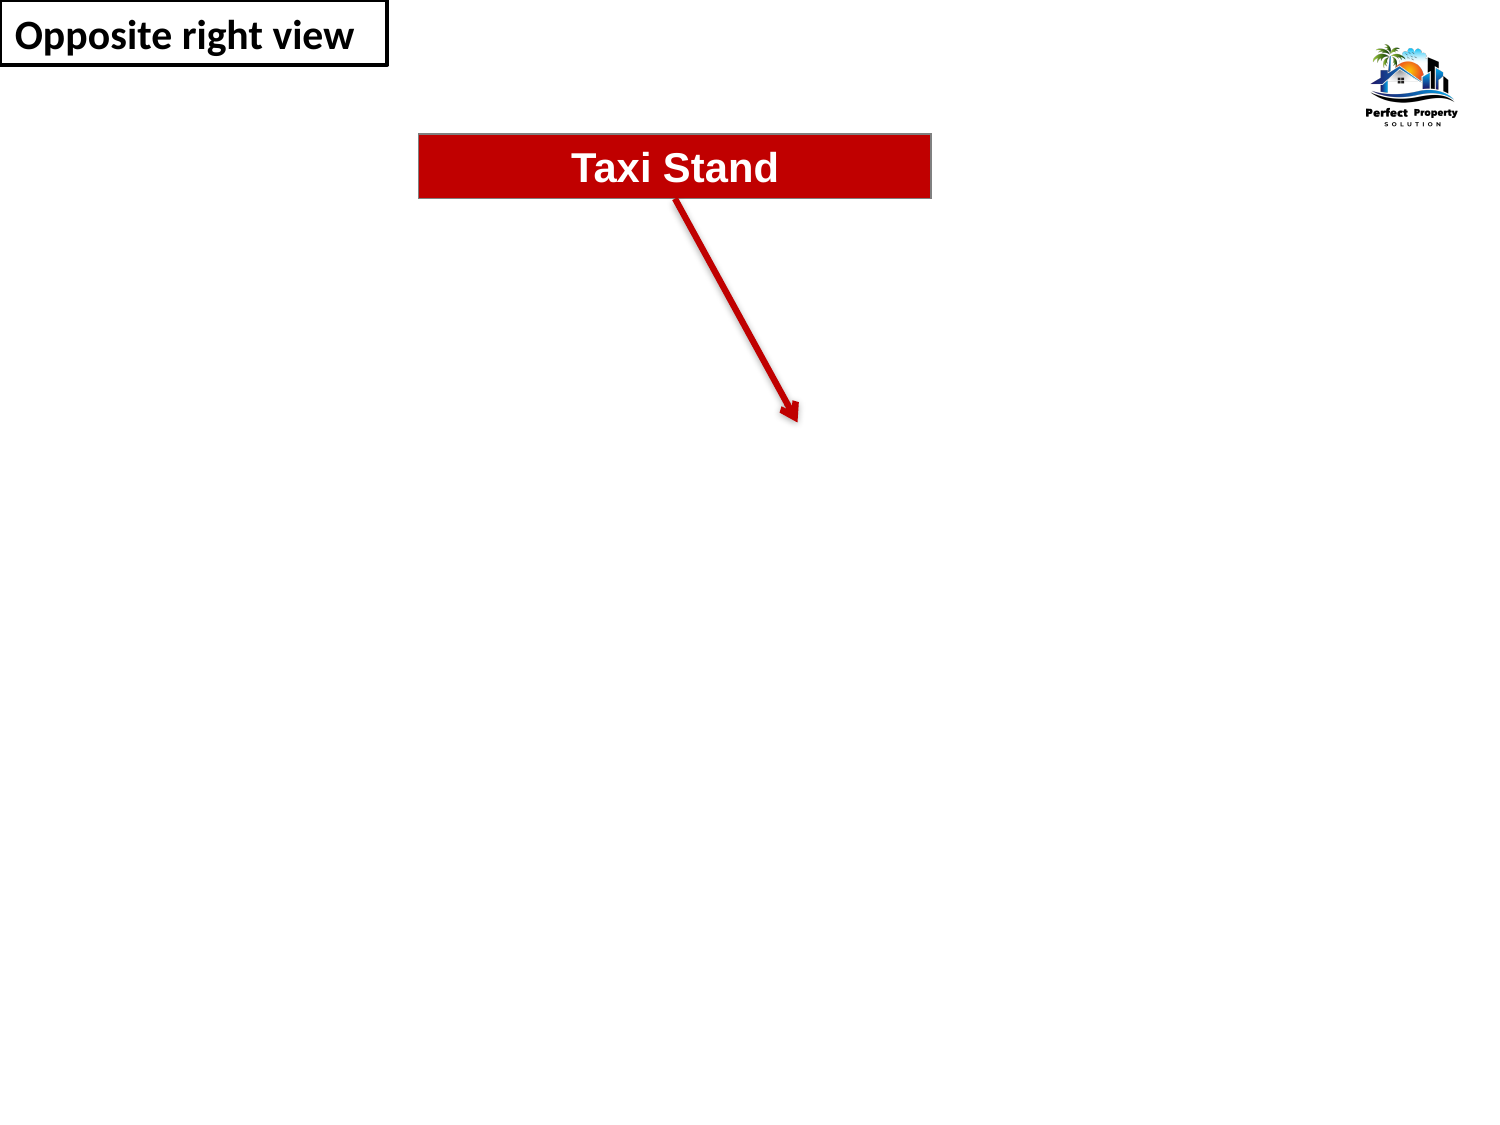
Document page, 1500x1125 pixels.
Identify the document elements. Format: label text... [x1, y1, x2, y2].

text_box Taxi Stand [418, 133, 932, 199]
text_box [624, 249, 848, 373]
text_box Opposite right view [0, 0, 389, 67]
picture [1324, 0, 1500, 176]
